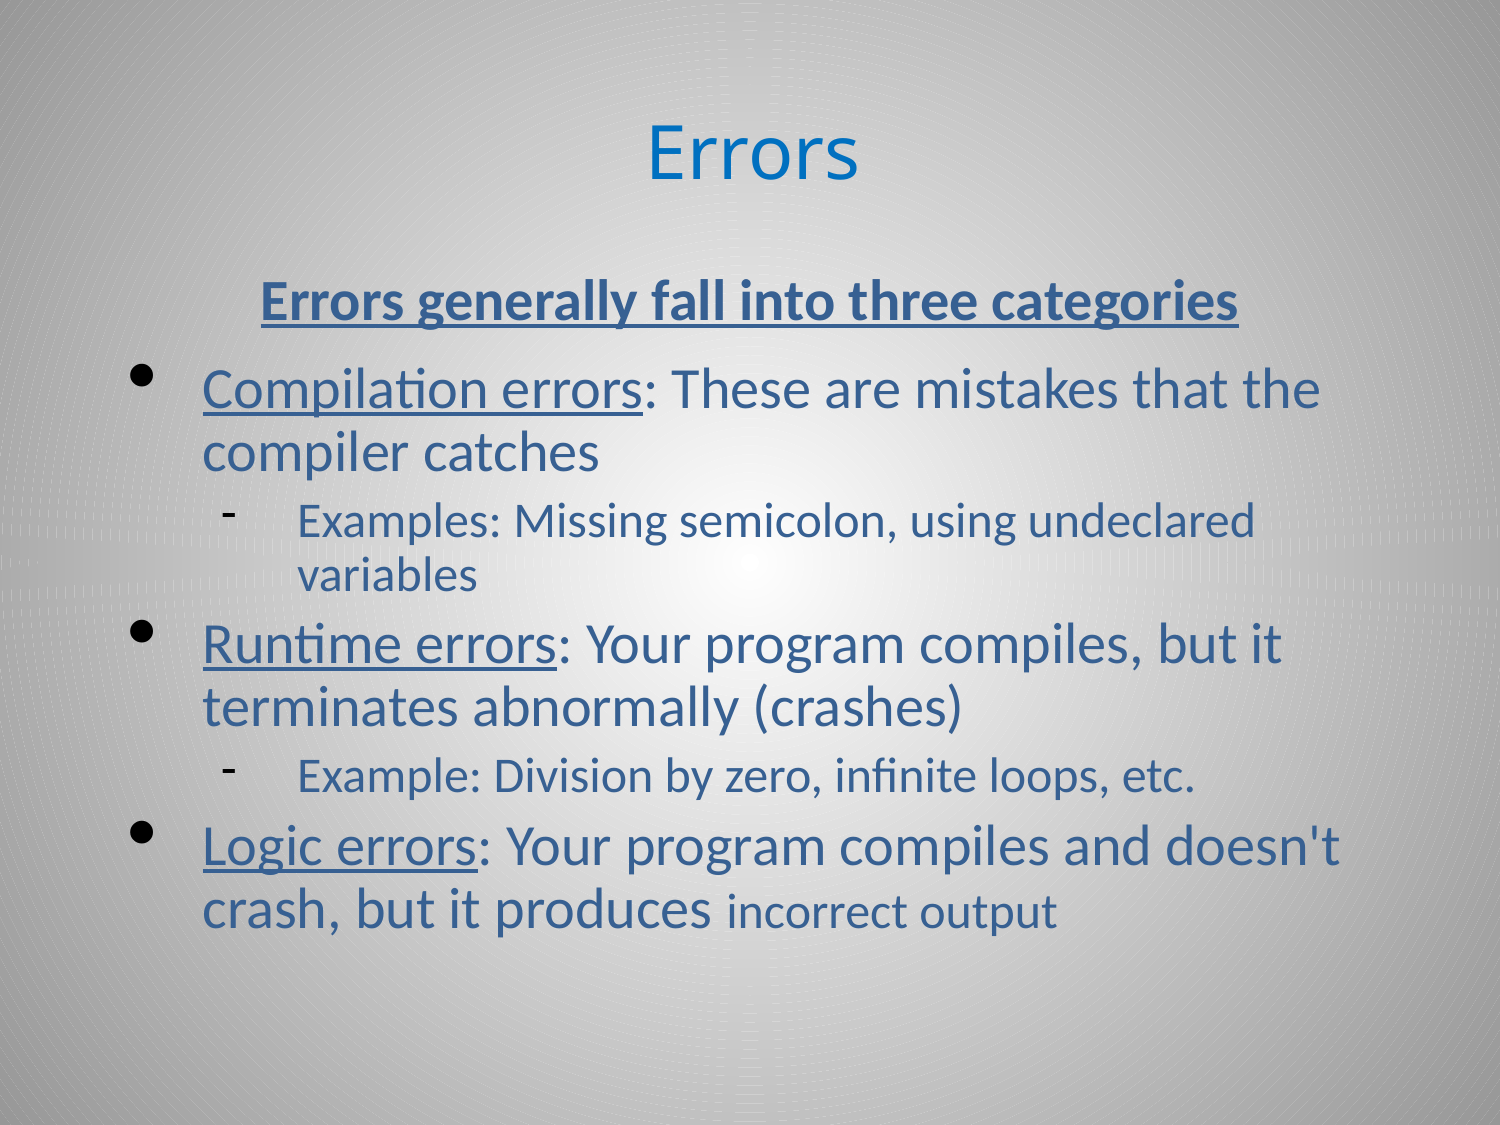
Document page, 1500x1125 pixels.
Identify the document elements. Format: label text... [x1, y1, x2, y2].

title Errors [79, 51, 1428, 249]
list Errors generally fall into three categories Compilation errors: These are mistakes that the compiler catches Examples: Missing semicolon, using undeclared variables Runtime errors: Your program compiles, but it terminates abnormally (crashes) Example: Division by zero, infinite loops, etc. Logic errors: Your program compiles and doesn't crash, but it produces incorrect output [112, 262, 1388, 1001]
